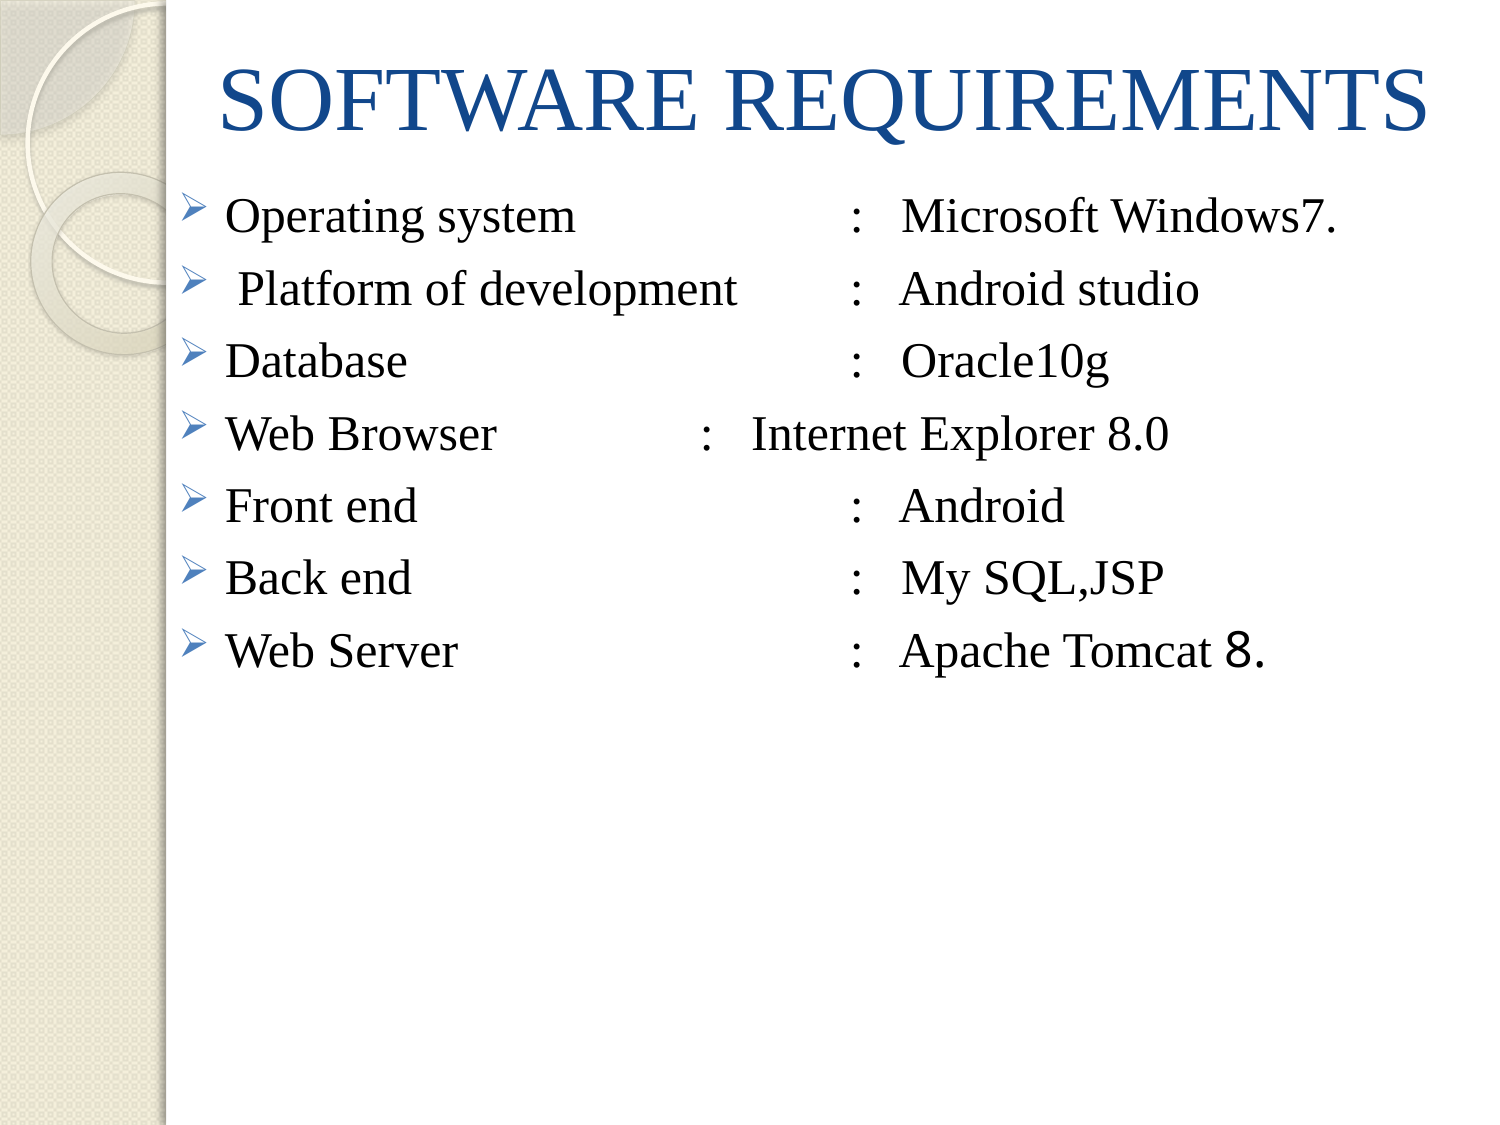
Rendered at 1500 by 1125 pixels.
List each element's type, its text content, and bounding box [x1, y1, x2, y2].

title SOFTWARE REQUIREMENTS [150, 0, 1500, 174]
list Operating system : Microsoft Windows7. Platform of development : Android studio Database : Oracle10g Web Browser : Internet Explorer 8.0 Front end : Android Back end : My SQL,JSP Web Server : Apache Tomcat 8. [150, 174, 1500, 895]
